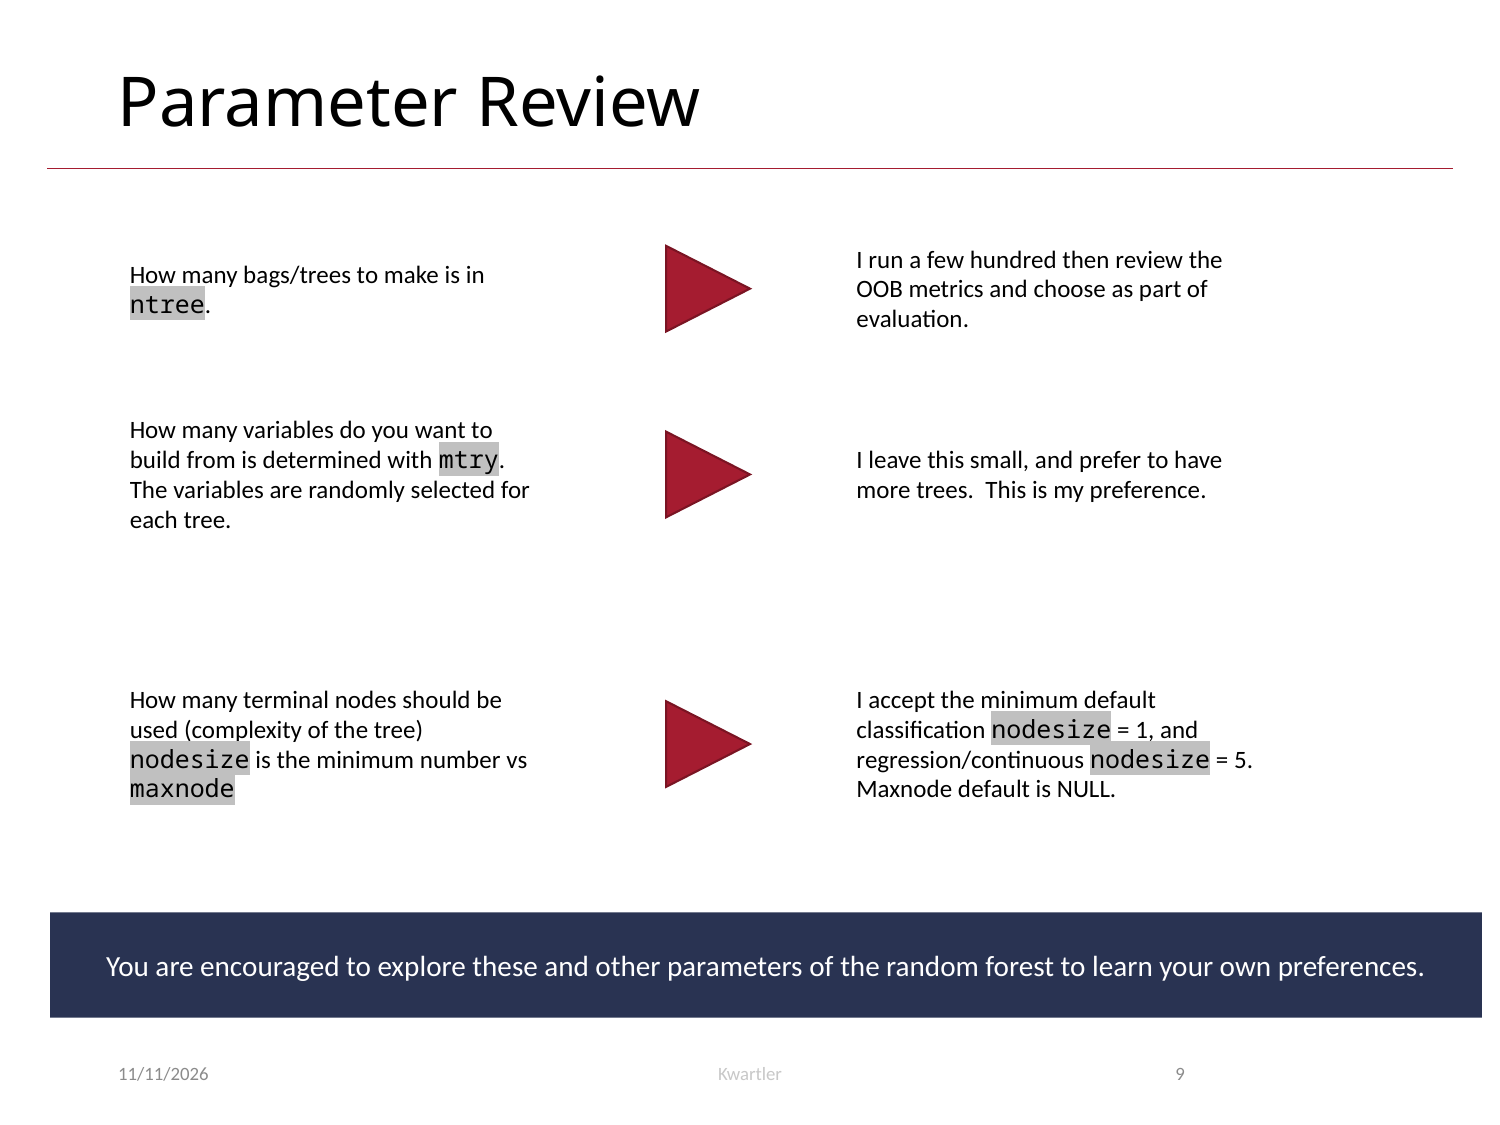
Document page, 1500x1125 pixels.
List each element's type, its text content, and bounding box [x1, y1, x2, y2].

text_box How many variables do you want to build from is determined with mtry. The variables are randomly selected for each tree. [114, 406, 552, 541]
footer Kwartler [496, 1042, 1004, 1103]
text_box I leave this small, and prefer to have more trees. This is my preference. [841, 436, 1279, 512]
title Parameter Review [103, 59, 1397, 157]
text_box [665, 429, 753, 520]
text_box How many bags/trees to make is in ntree. [114, 250, 552, 326]
text_box [665, 244, 753, 334]
text_box I run a few hundred then review the OOB metrics and choose as part of evaluation. [841, 235, 1279, 341]
text_box [665, 699, 753, 789]
text_box I accept the minimum default classification nodesize = 1, and regression/continuous nodesize = 5. Maxnode default is NULL. [841, 675, 1279, 811]
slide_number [103, 1042, 441, 1103]
slide_number 9 [1059, 1042, 1200, 1103]
text_box How many terminal nodes should be used (complexity of the tree) nodesize is the minimum number vs maxnode [114, 675, 552, 811]
text_box You are encouraged to explore these and other parameters of the random forest to learn your own preferences. [49, 911, 1483, 1019]
